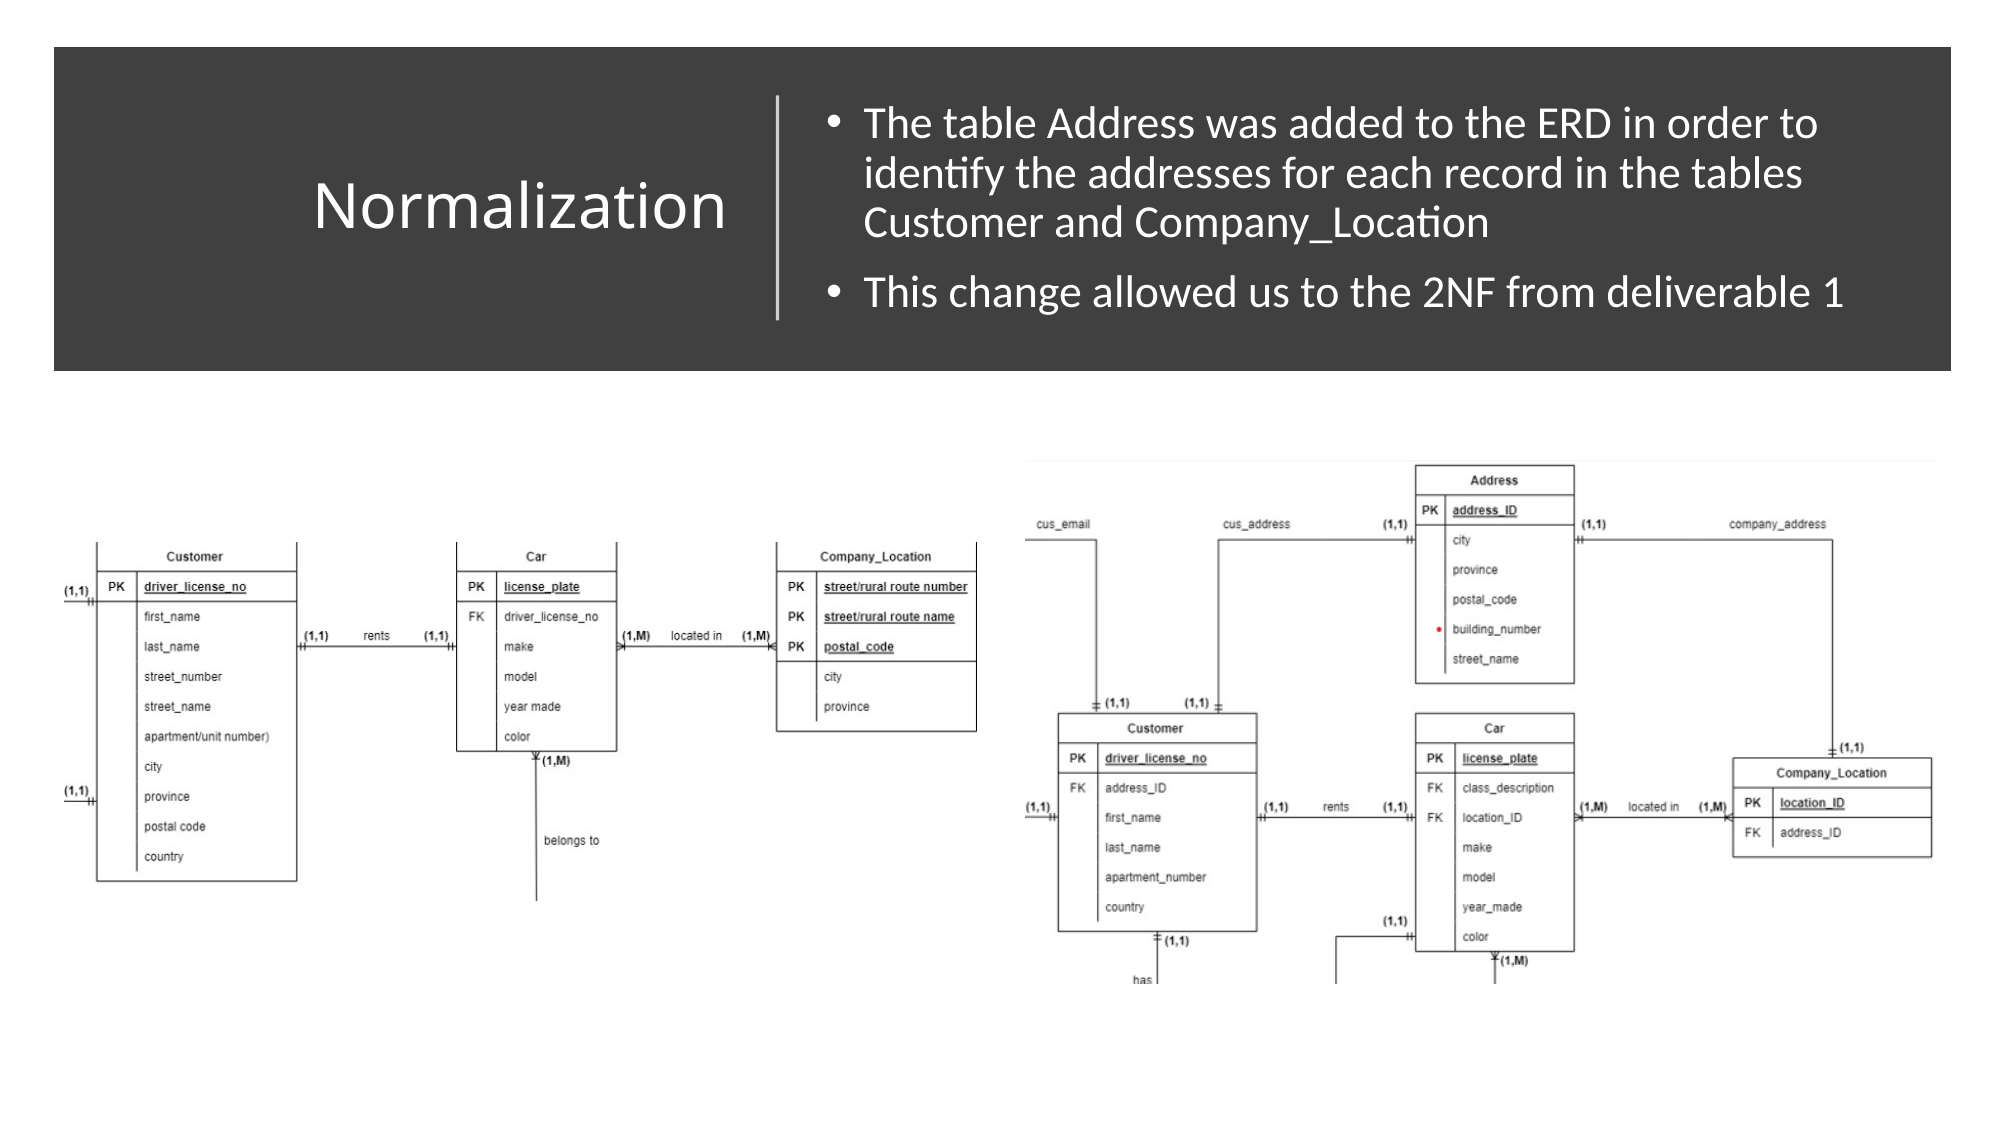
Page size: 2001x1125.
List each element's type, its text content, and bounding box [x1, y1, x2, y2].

picture [64, 542, 977, 901]
text_box [63, 57, 1942, 361]
list The table Address was added to the ERD in order to identify the addresses for each record in the tables Customer and Company_Location This change allowed us to the 2NF from deliverable 1 [811, 83, 1896, 334]
picture [1025, 460, 1936, 984]
title Normalization [106, 83, 744, 334]
